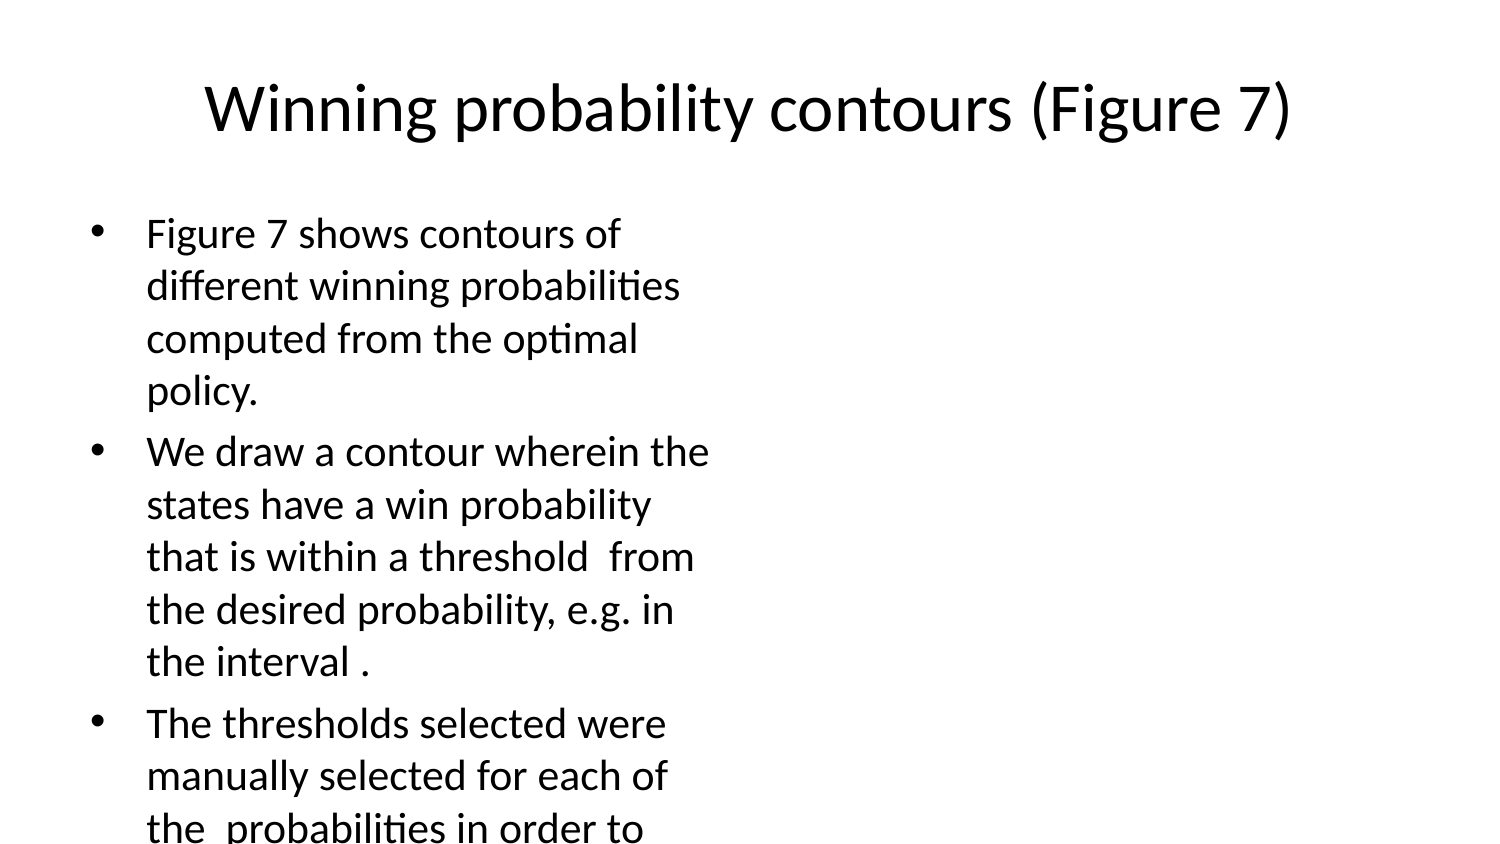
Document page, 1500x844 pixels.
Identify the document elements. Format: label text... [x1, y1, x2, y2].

title Winning probability contours (Figure 7) [75, 33, 1425, 175]
